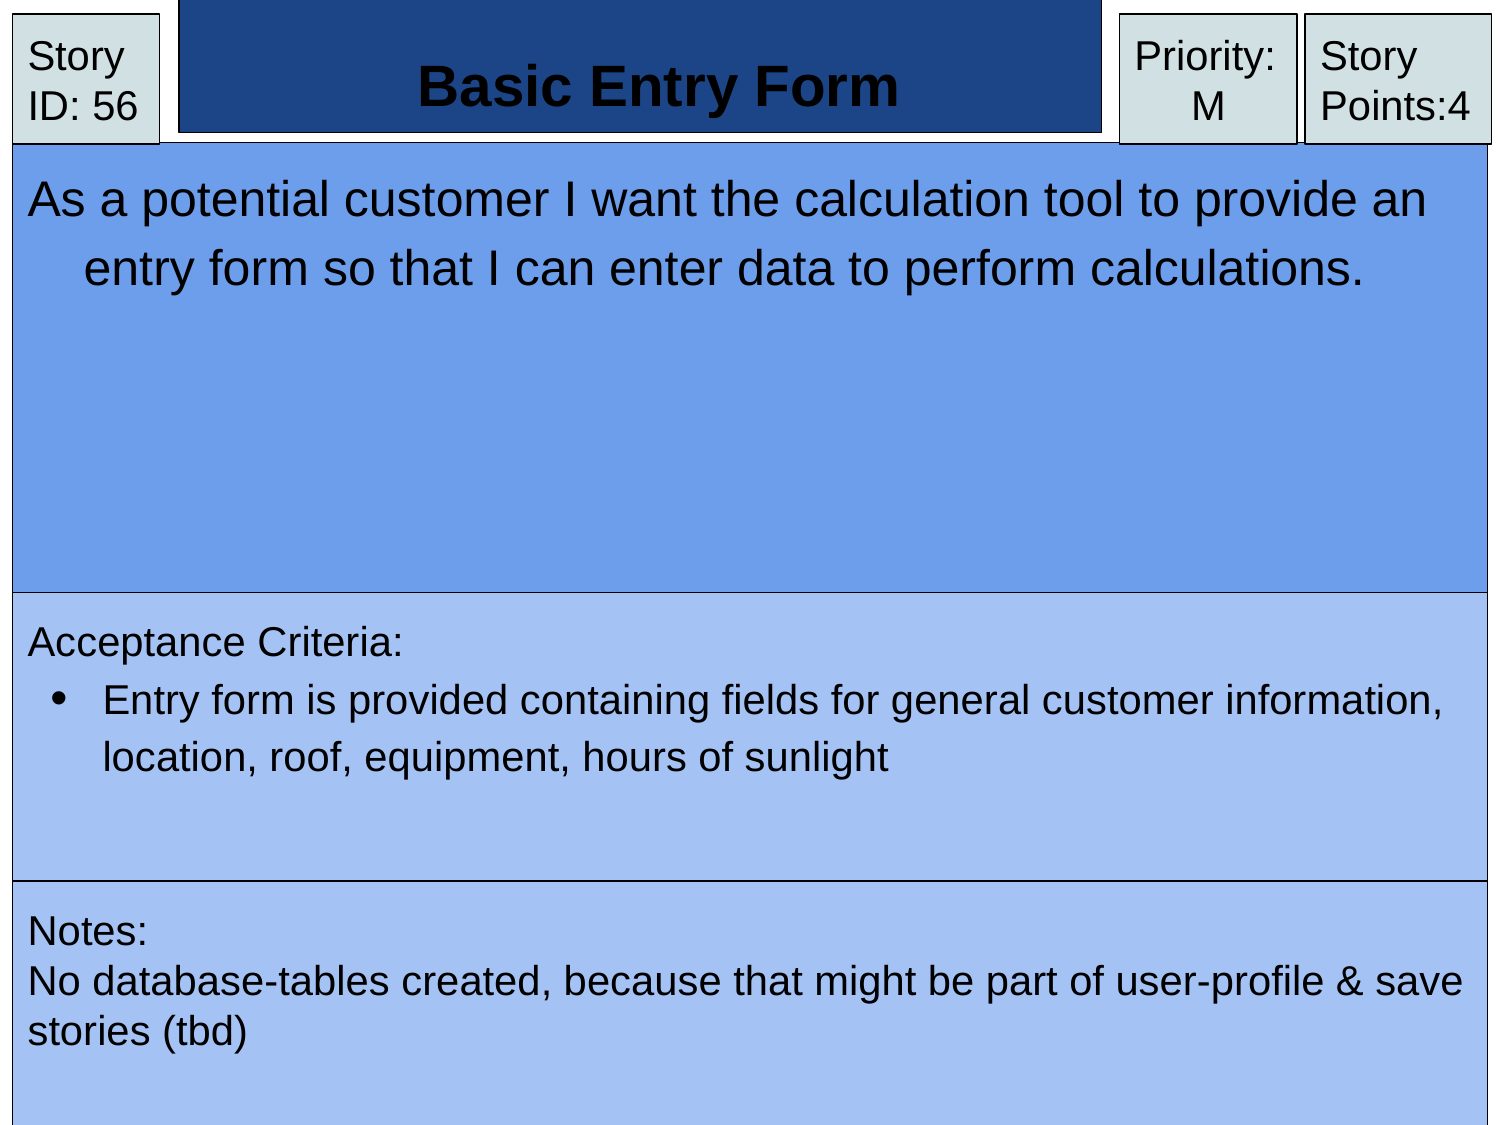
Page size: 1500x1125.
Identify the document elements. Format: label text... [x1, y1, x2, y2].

list Notes: No database-tables created, because that might be part of user-profile & save stories (tbd) [12, 881, 1488, 1125]
title Basic Entry Form [179, 0, 1102, 133]
text_box Priority: M [1119, 13, 1298, 144]
text_box Story ID: 56 [12, 13, 160, 144]
list Acceptance Criteria: Entry form is provided containing fields for general customer information, location, roof, equipment, hours of sunlight [12, 592, 1488, 881]
text_box Story Points:4 [1305, 13, 1492, 144]
list As a potential customer I want the calculation tool to provide an entry form so that I can enter data to perform calculations. [12, 142, 1488, 592]
